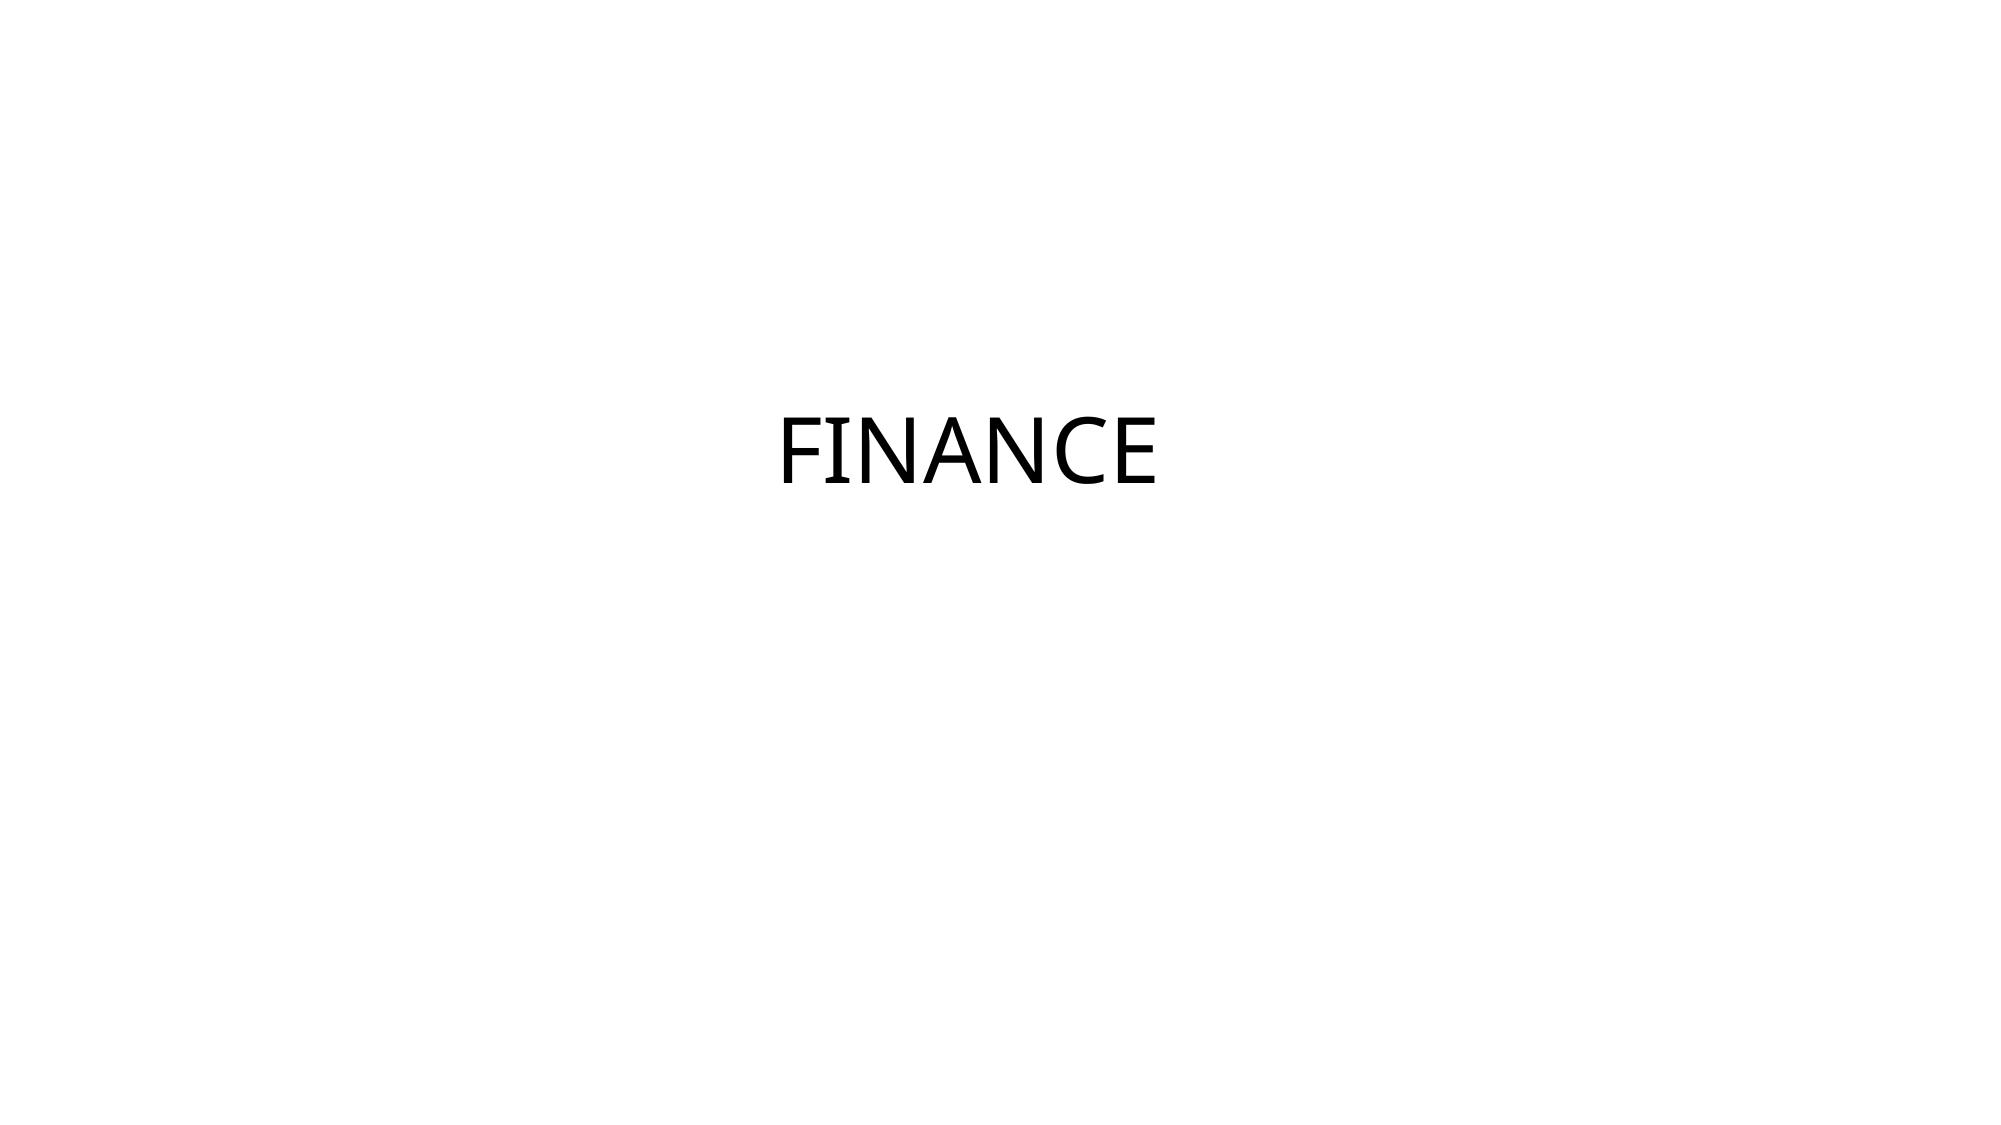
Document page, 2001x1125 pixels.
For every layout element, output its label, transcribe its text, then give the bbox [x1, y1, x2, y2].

title FINANCE [760, 345, 2000, 563]
